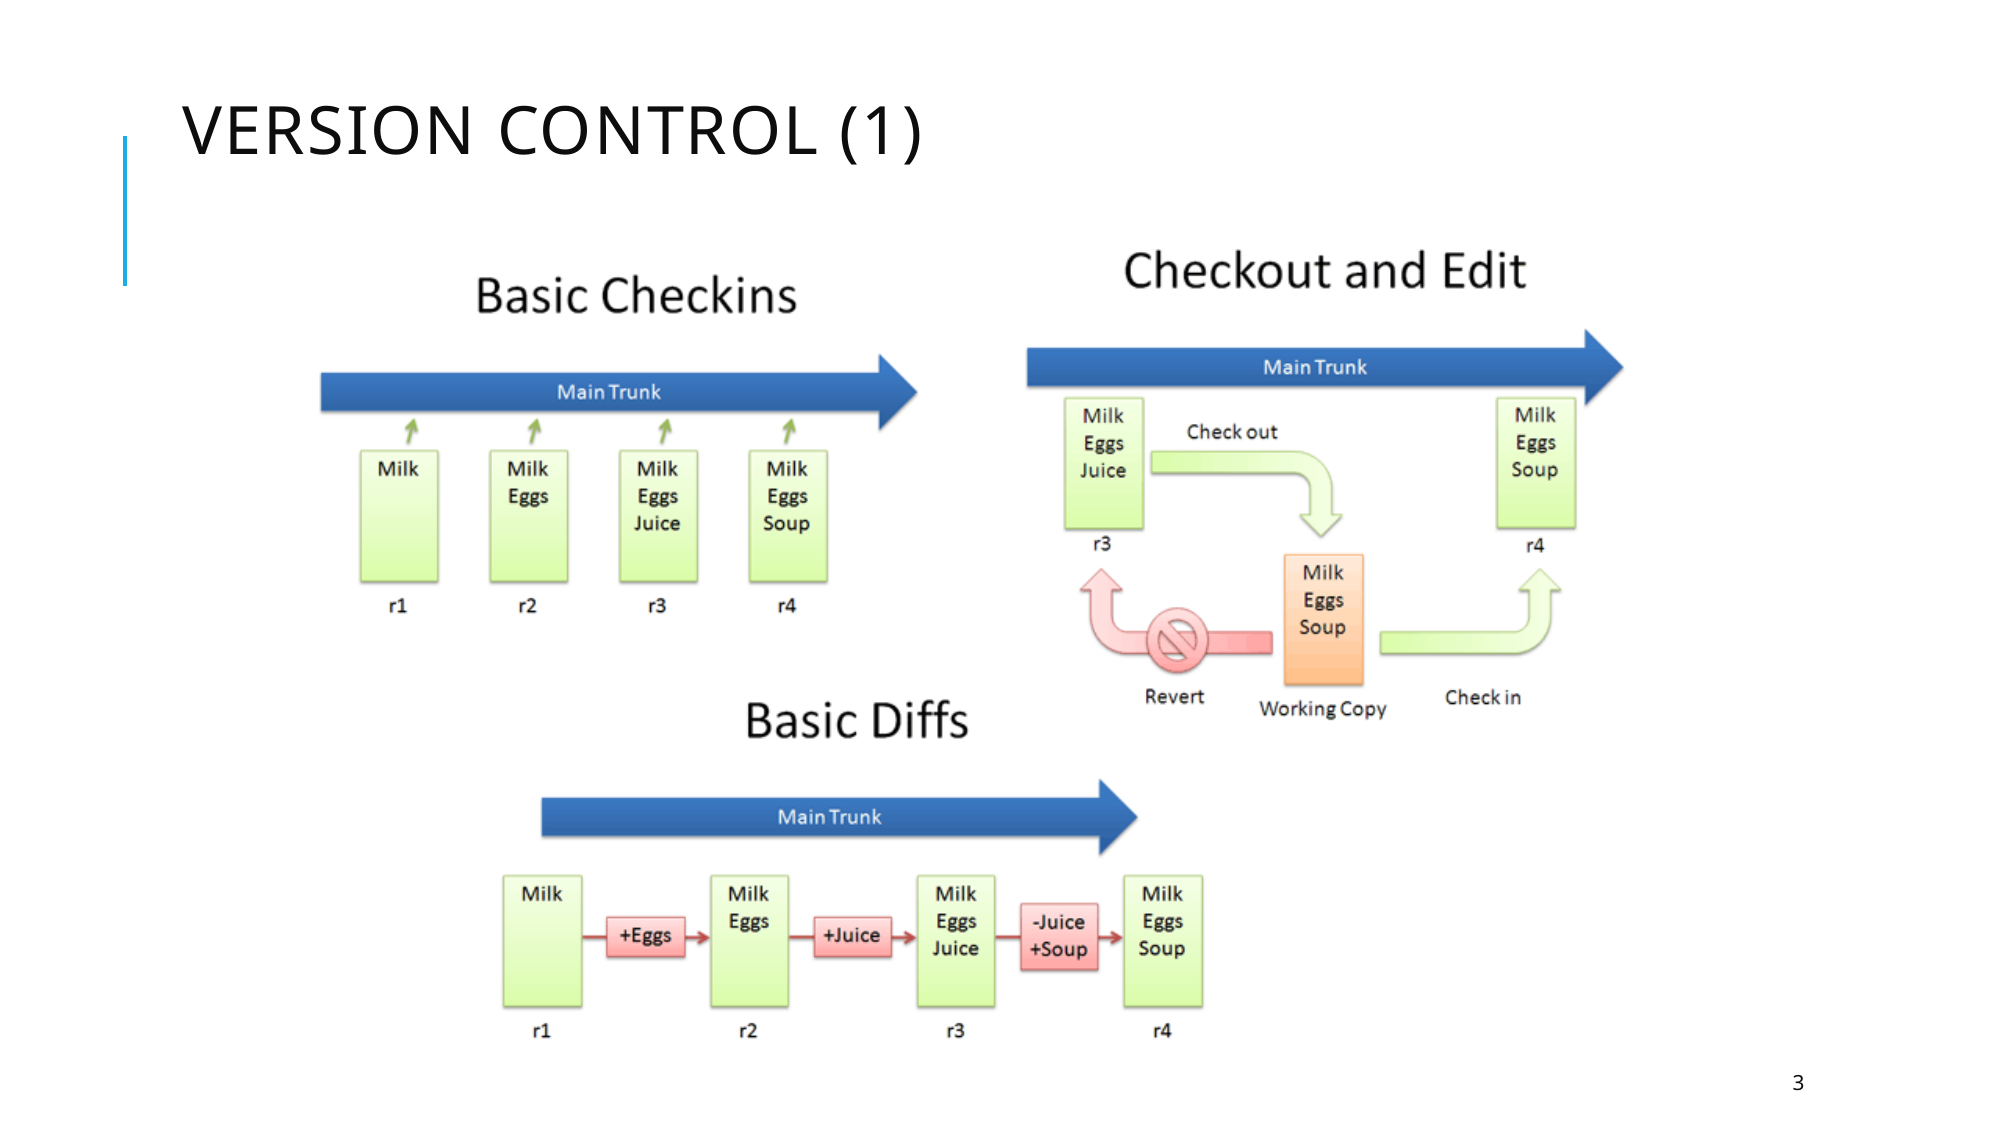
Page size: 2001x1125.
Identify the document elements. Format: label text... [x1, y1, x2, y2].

title Version Control (1) [168, 96, 1763, 175]
picture [287, 237, 952, 626]
slide_number 3 [1777, 1061, 1938, 1107]
picture [449, 212, 1652, 1051]
